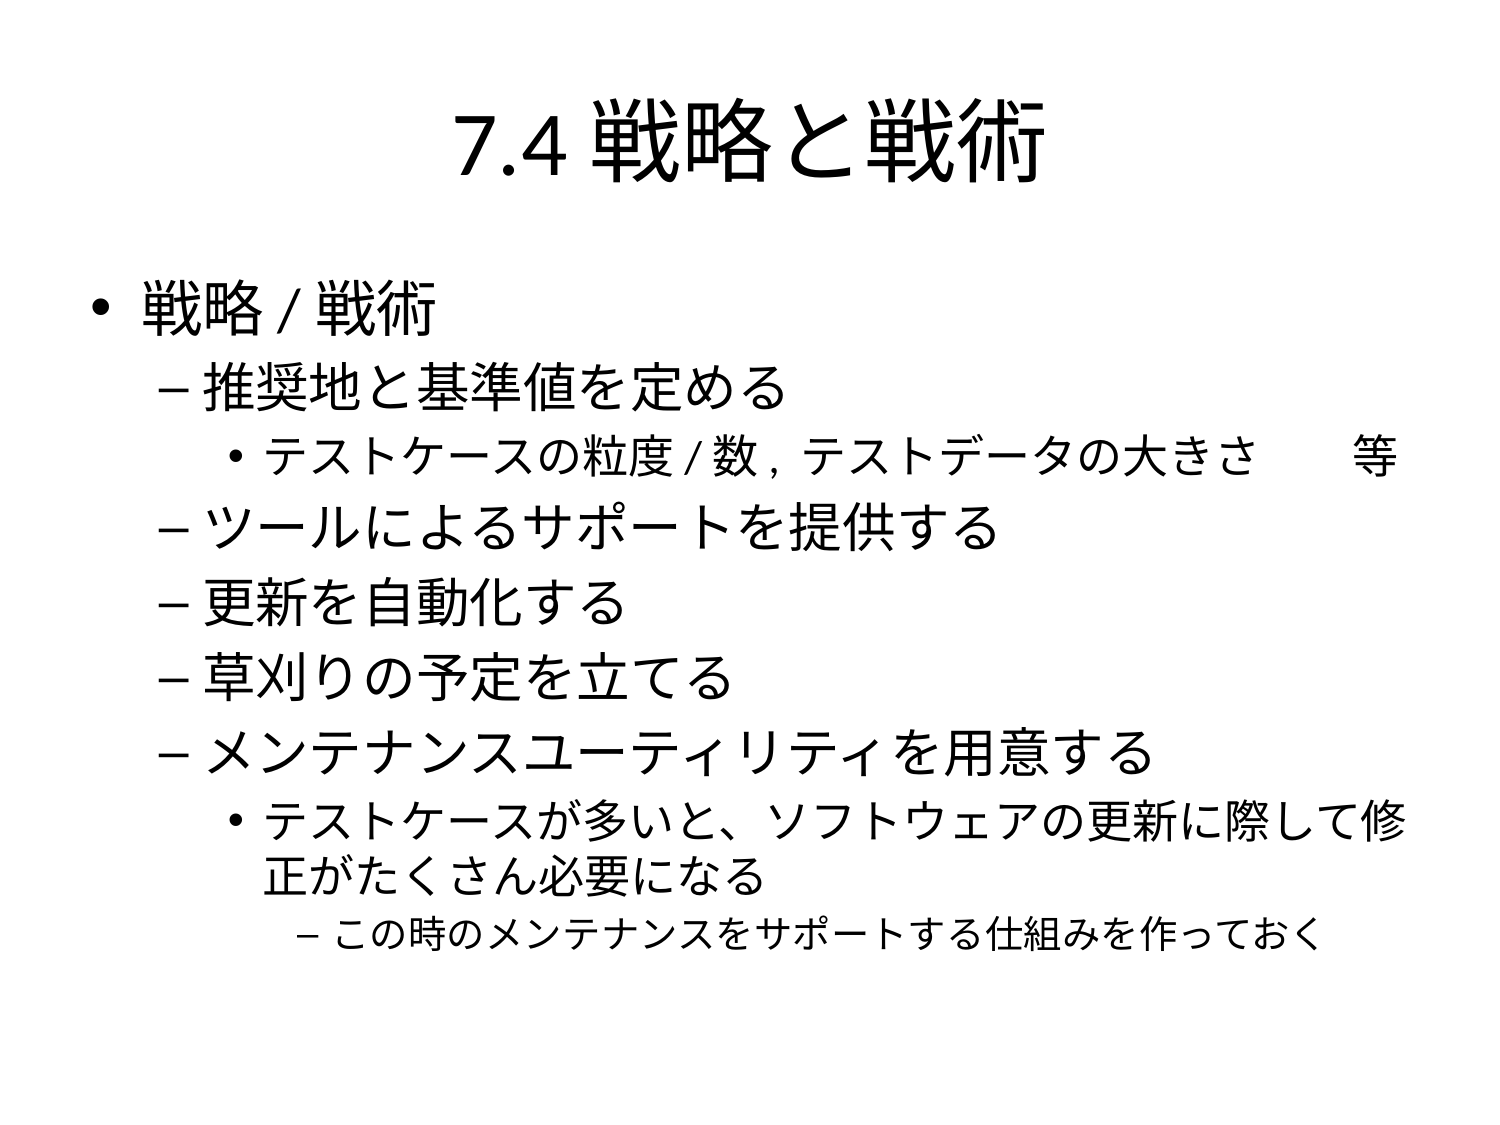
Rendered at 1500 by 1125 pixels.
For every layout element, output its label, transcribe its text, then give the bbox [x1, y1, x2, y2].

list 戦略/戦術 推奨地と基準値を定める テストケースの粒度/数, テストデータの大きさ 等 ツールによるサポートを提供する 更新を自動化する 草刈りの予定を立てる メンテナンスユーティリティを用意する テストケースが多いと、ソフトウェアの更新に際して修正がたくさん必要になる この時のメンテナンスをサポートする仕組みを作っておく [75, 262, 1425, 1005]
title 7.4戦略と戦術 [75, 45, 1425, 233]
